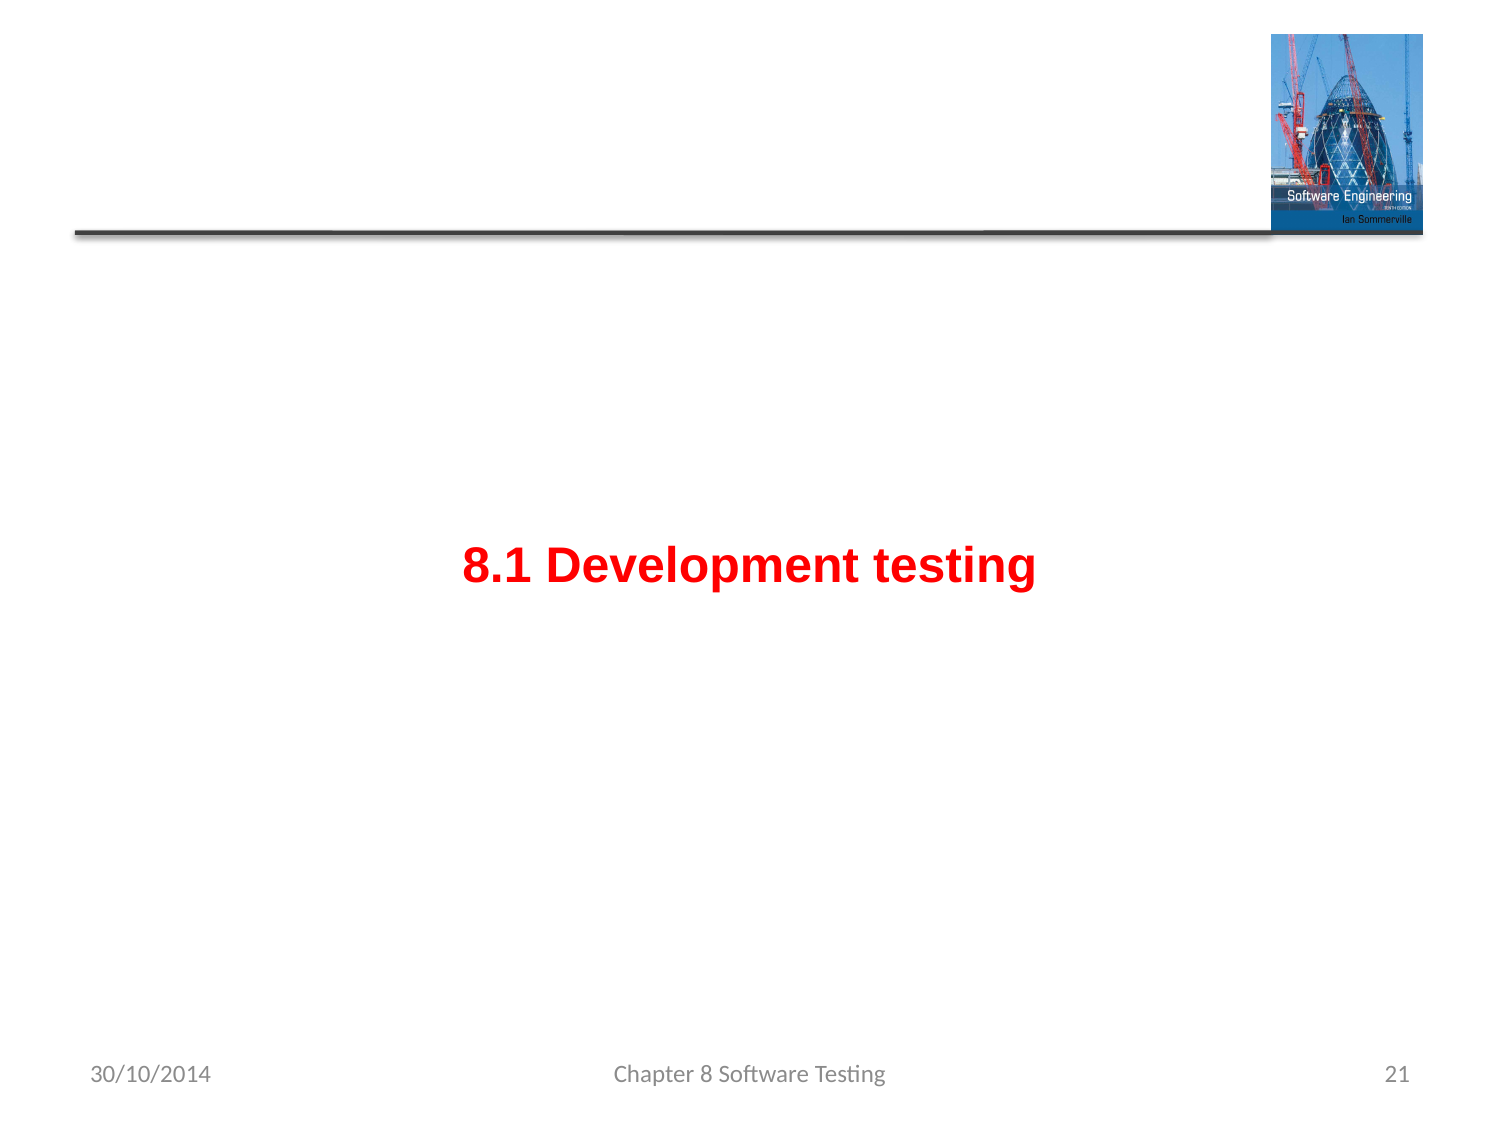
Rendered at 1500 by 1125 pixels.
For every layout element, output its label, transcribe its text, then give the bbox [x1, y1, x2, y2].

footer Chapter 8 Software Testing [512, 1042, 988, 1103]
slide_number 21 [1074, 1042, 1425, 1103]
title 8.1 Development testing [74, 468, 1426, 657]
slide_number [75, 1042, 425, 1103]
picture [1271, 34, 1423, 230]
